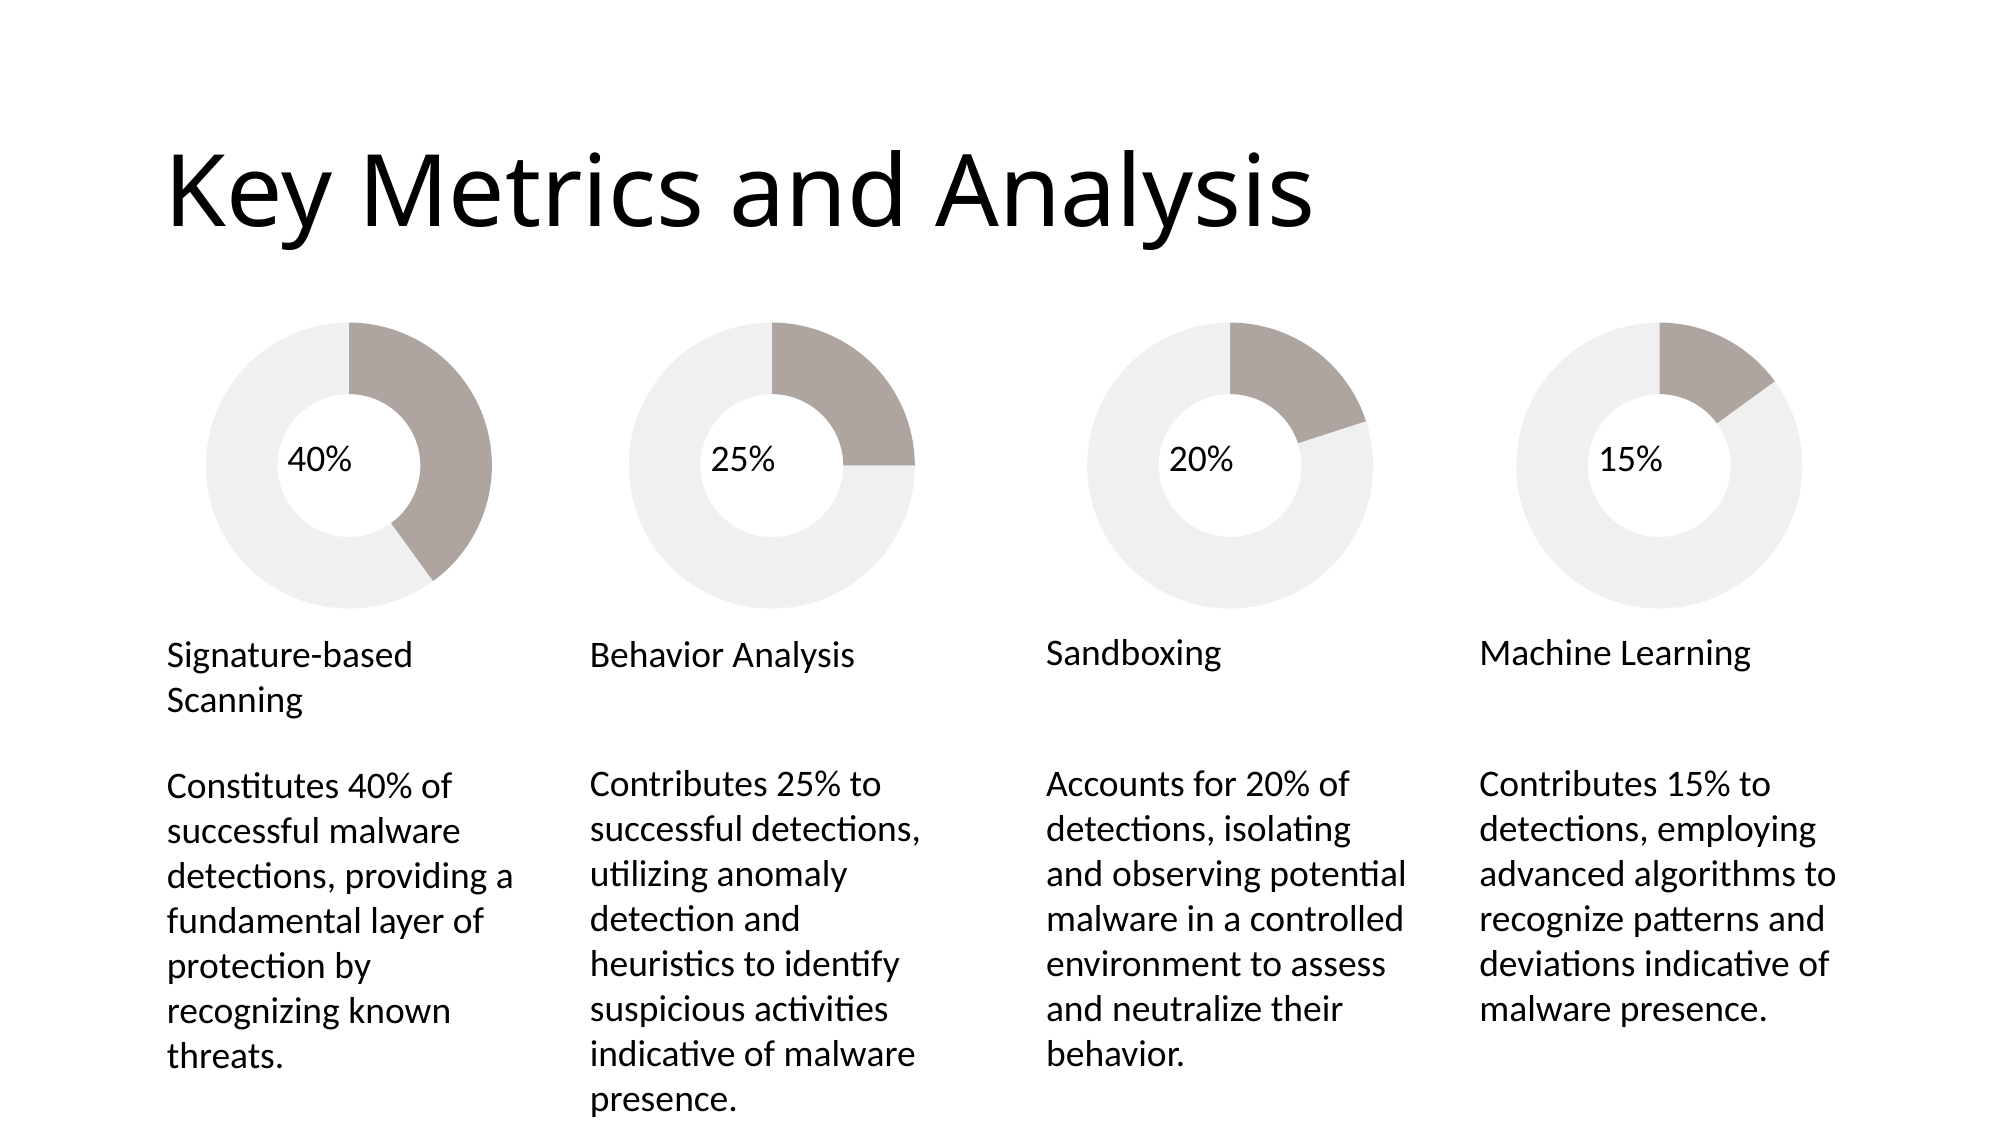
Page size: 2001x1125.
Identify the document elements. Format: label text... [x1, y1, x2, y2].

text_box Constitutes 40% of successful malware detections, providing a fundamental layer of protection by recognizing known threats. [152, 754, 546, 1084]
text_box Key Metrics and Analysis [149, 118, 1863, 254]
text_box Sandboxing [1031, 620, 1425, 681]
text_box Accounts for 20% of detections, isolating and observing potential malware in a controlled environment to assess and neutralize their behavior. [1031, 752, 1425, 1082]
chart [199, 316, 498, 615]
chart [622, 316, 921, 615]
chart [1510, 316, 1809, 615]
text_box Contributes 15% to detections, employing advanced algorithms to recognize patterns and deviations indicative of malware presence. [1464, 752, 1859, 1037]
chart [1081, 316, 1380, 615]
text_box Behavior Analysis [574, 622, 969, 683]
text_box Machine Learning [1464, 620, 1859, 681]
text_box Signature-based Scanning [152, 622, 546, 728]
text_box Contributes 25% to successful detections, utilizing anomaly detection and heuristics to identify suspicious activities indicative of malware presence. [574, 752, 969, 1125]
